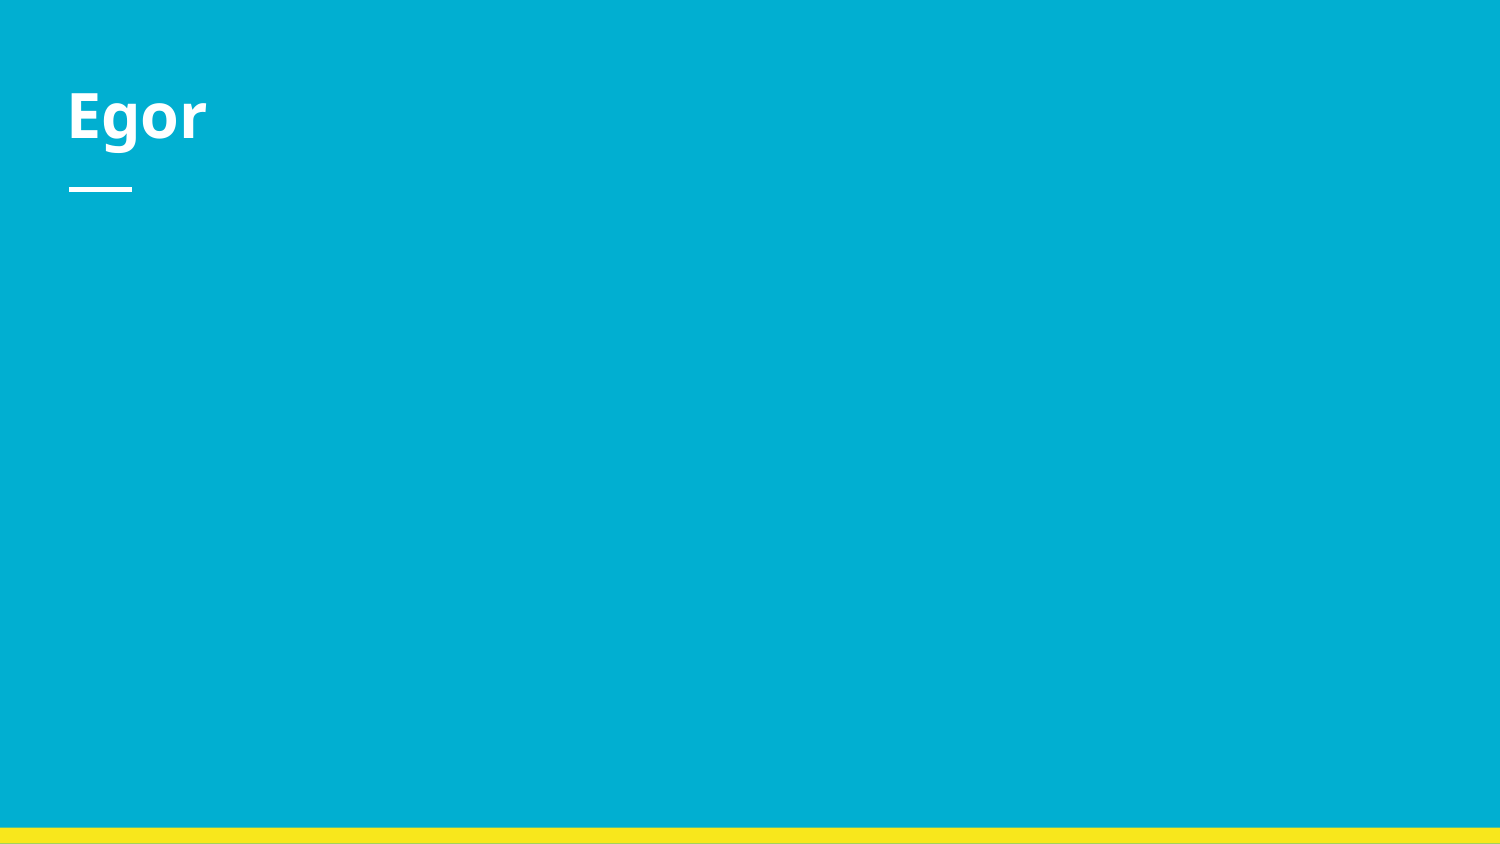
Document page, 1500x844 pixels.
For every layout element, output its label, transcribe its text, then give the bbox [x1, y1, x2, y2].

title Egor [51, 61, 1449, 167]
